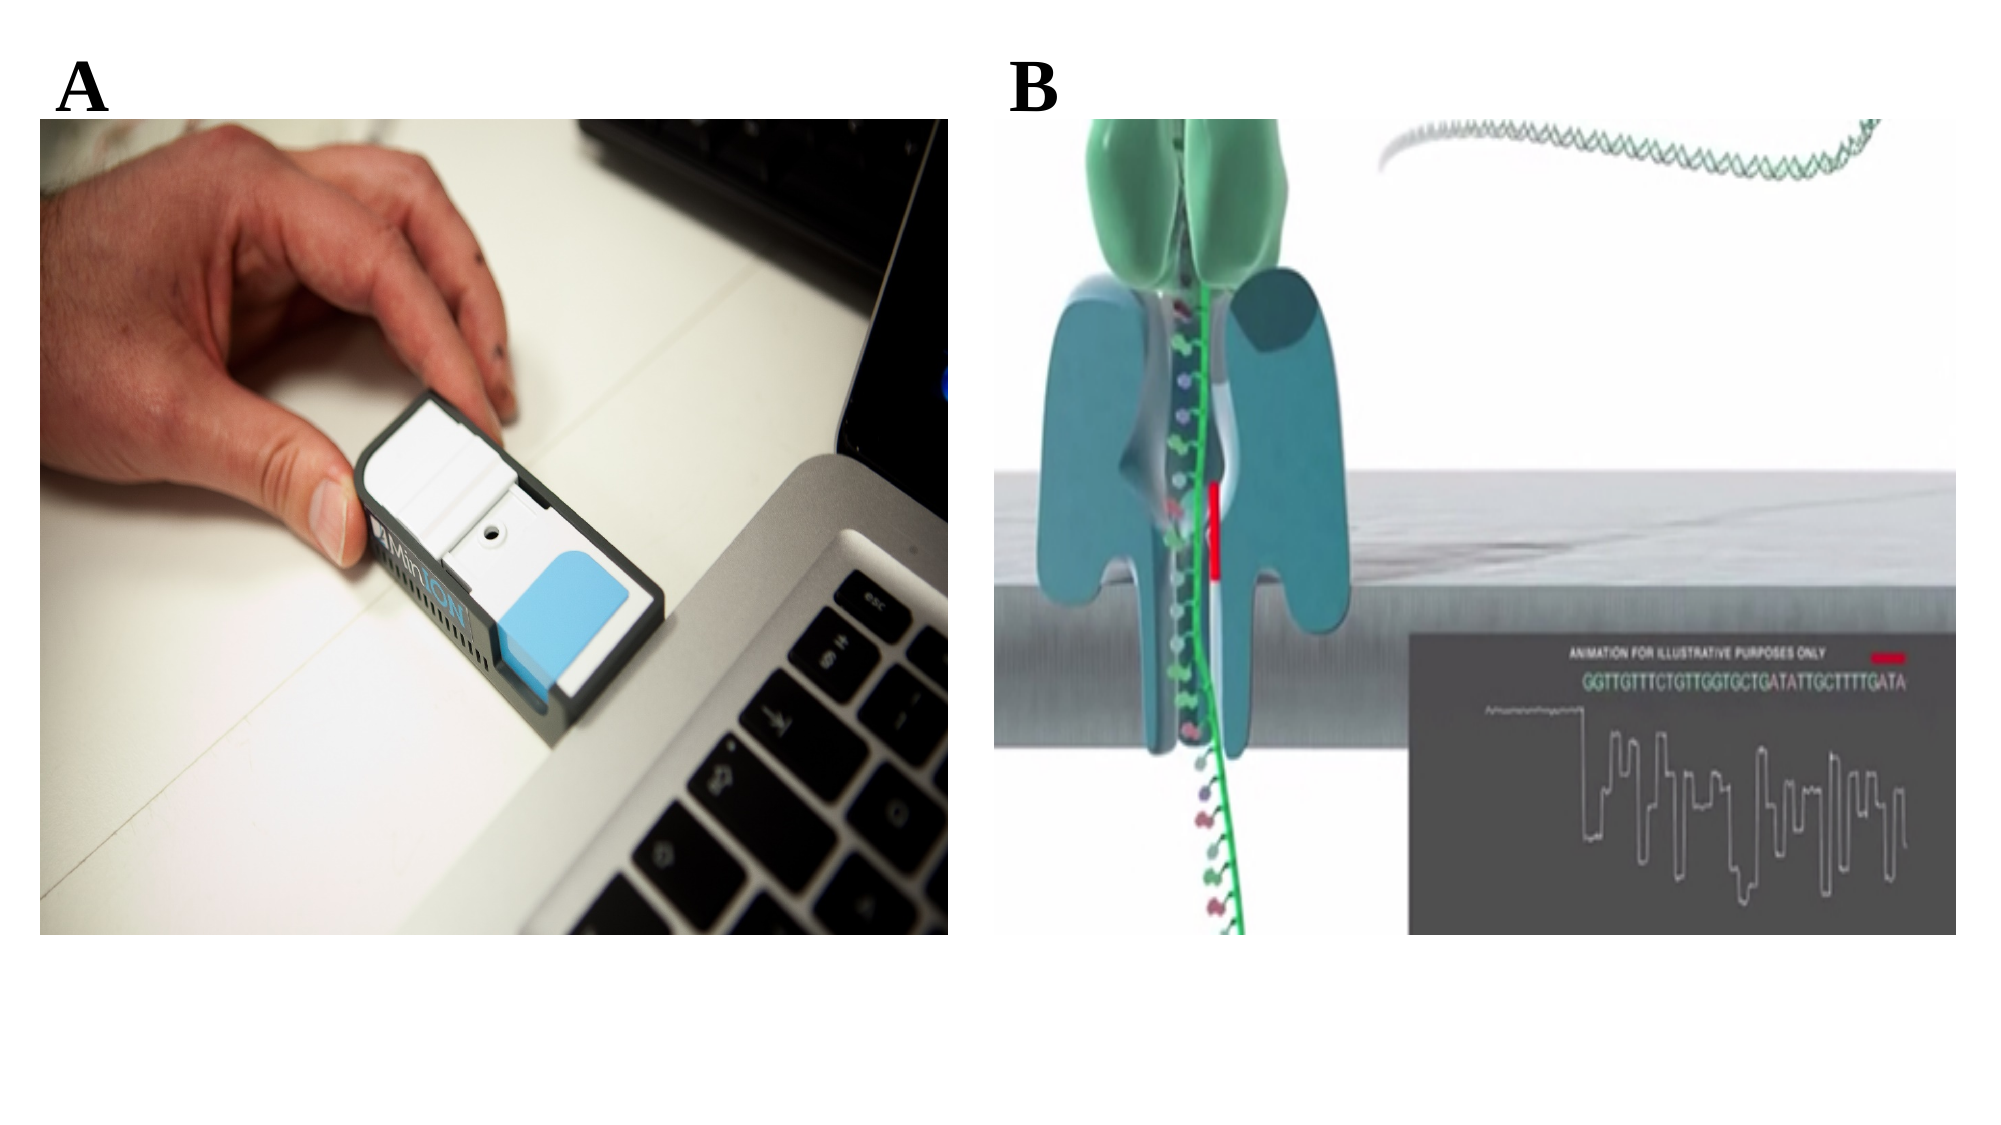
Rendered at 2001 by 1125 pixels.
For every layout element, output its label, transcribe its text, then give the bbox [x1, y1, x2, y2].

text_box B [994, 28, 1113, 119]
picture [40, 119, 948, 935]
text_box A [40, 28, 150, 119]
picture [994, 119, 1956, 935]
